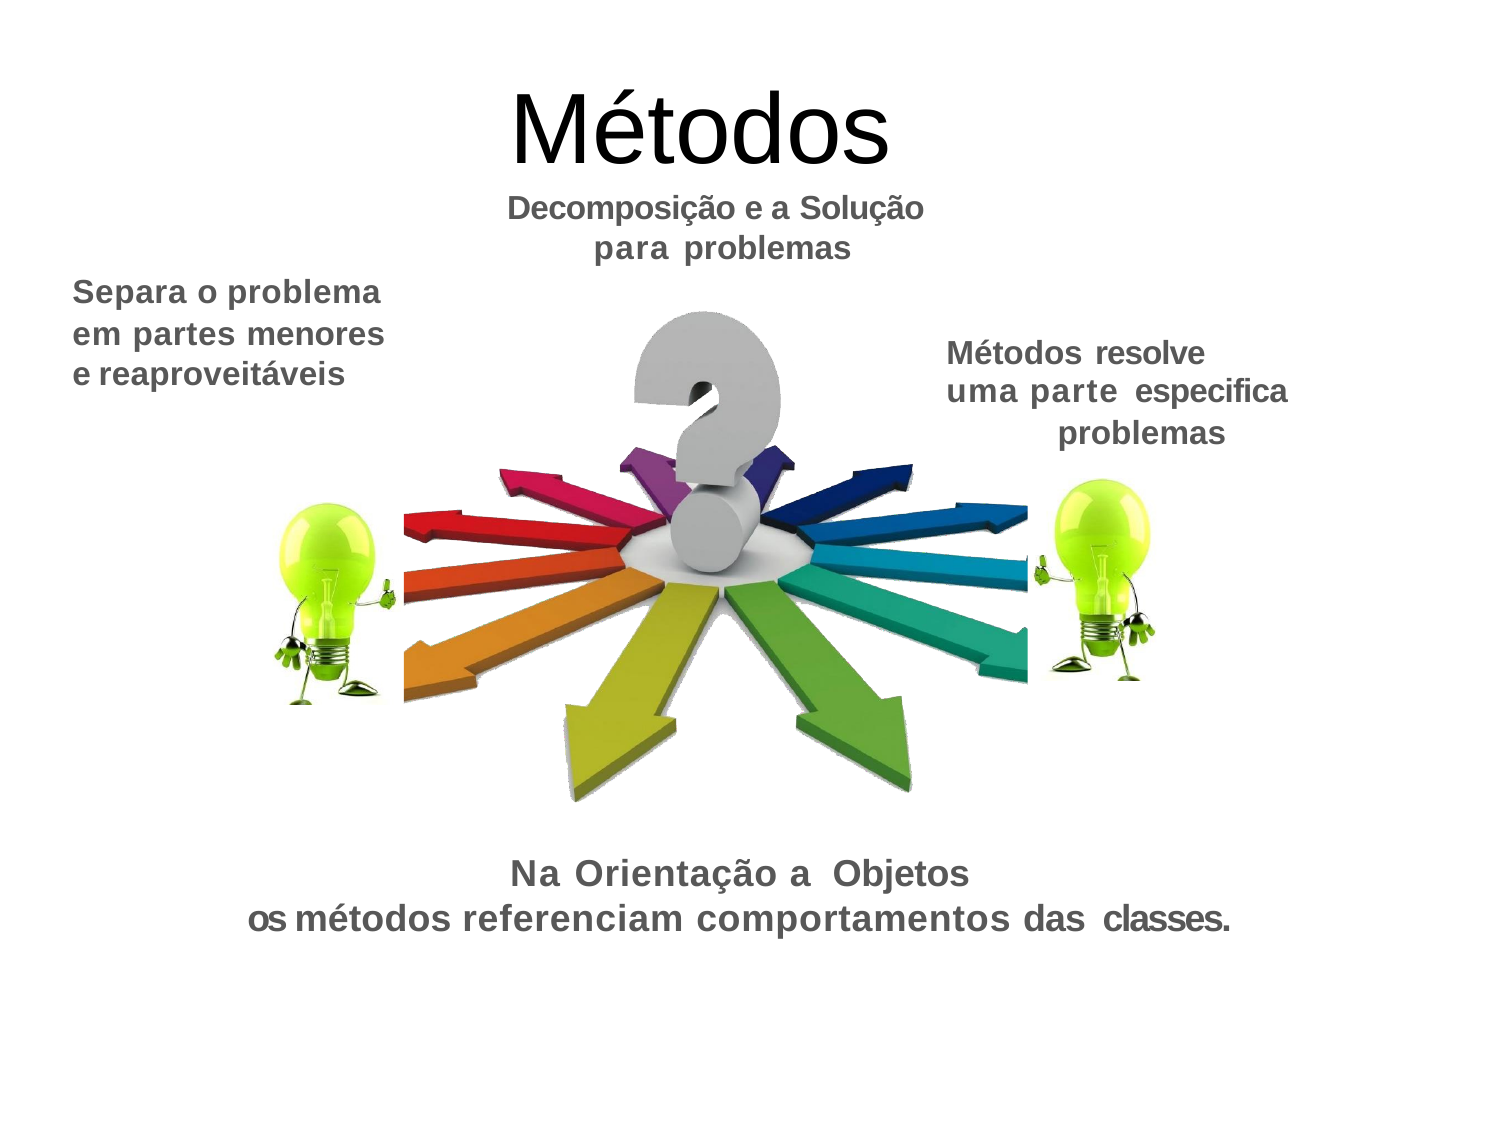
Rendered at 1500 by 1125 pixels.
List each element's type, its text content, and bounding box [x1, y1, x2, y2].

text_box Métodos resolve [1157, 329, 1314, 366]
text_box Separa o problema em partes menores e reaproveitáveis [70, 268, 392, 434]
text_box Na Orientação a Objetos os métodos referenciam comportamentos das classes. [236, 846, 1243, 939]
text_box Decomposição e a Solução para problemas [497, 183, 935, 266]
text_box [272, 285, 1157, 824]
text_box problemas [1157, 409, 1330, 452]
title Métodos [454, 27, 945, 218]
text_box uma parte especifica [1157, 366, 1382, 451]
